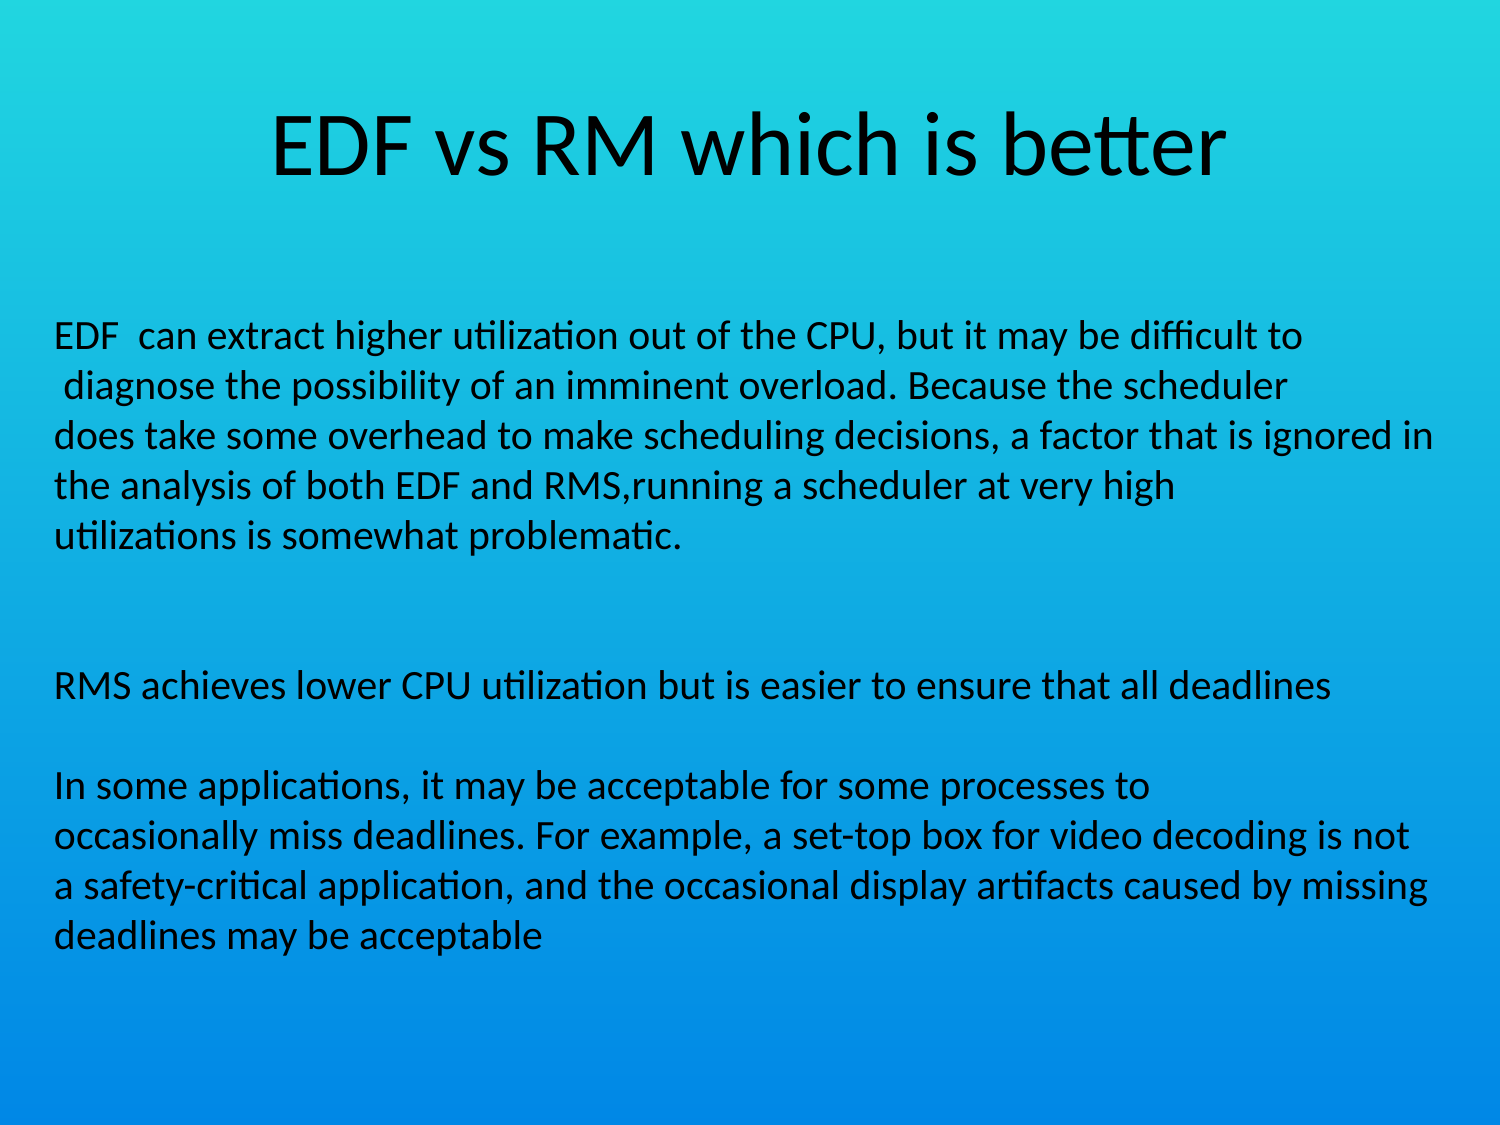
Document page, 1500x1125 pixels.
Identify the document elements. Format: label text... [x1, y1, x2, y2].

title EDF vs RM which is better [75, 45, 1425, 233]
text_box EDF can extract higher utilization out of the CPU, but it may be difficult to diagnose the possibility of an imminent overload. Because the scheduler does take some overhead to make scheduling decisions, a factor that is ignored in the analysis of both EDF and RMS,running a scheduler at very high utilizations is somewhat problematic. RMS achieves lower CPU utilization but is easier to ensure that all deadlines In some applications, it may be acceptable for some processes to occasionally miss deadlines. For example, a set-top box for video decoding is not a safety-critical application, and the occasional display artifacts caused by missing deadlines may be acceptable [39, 299, 1460, 965]
